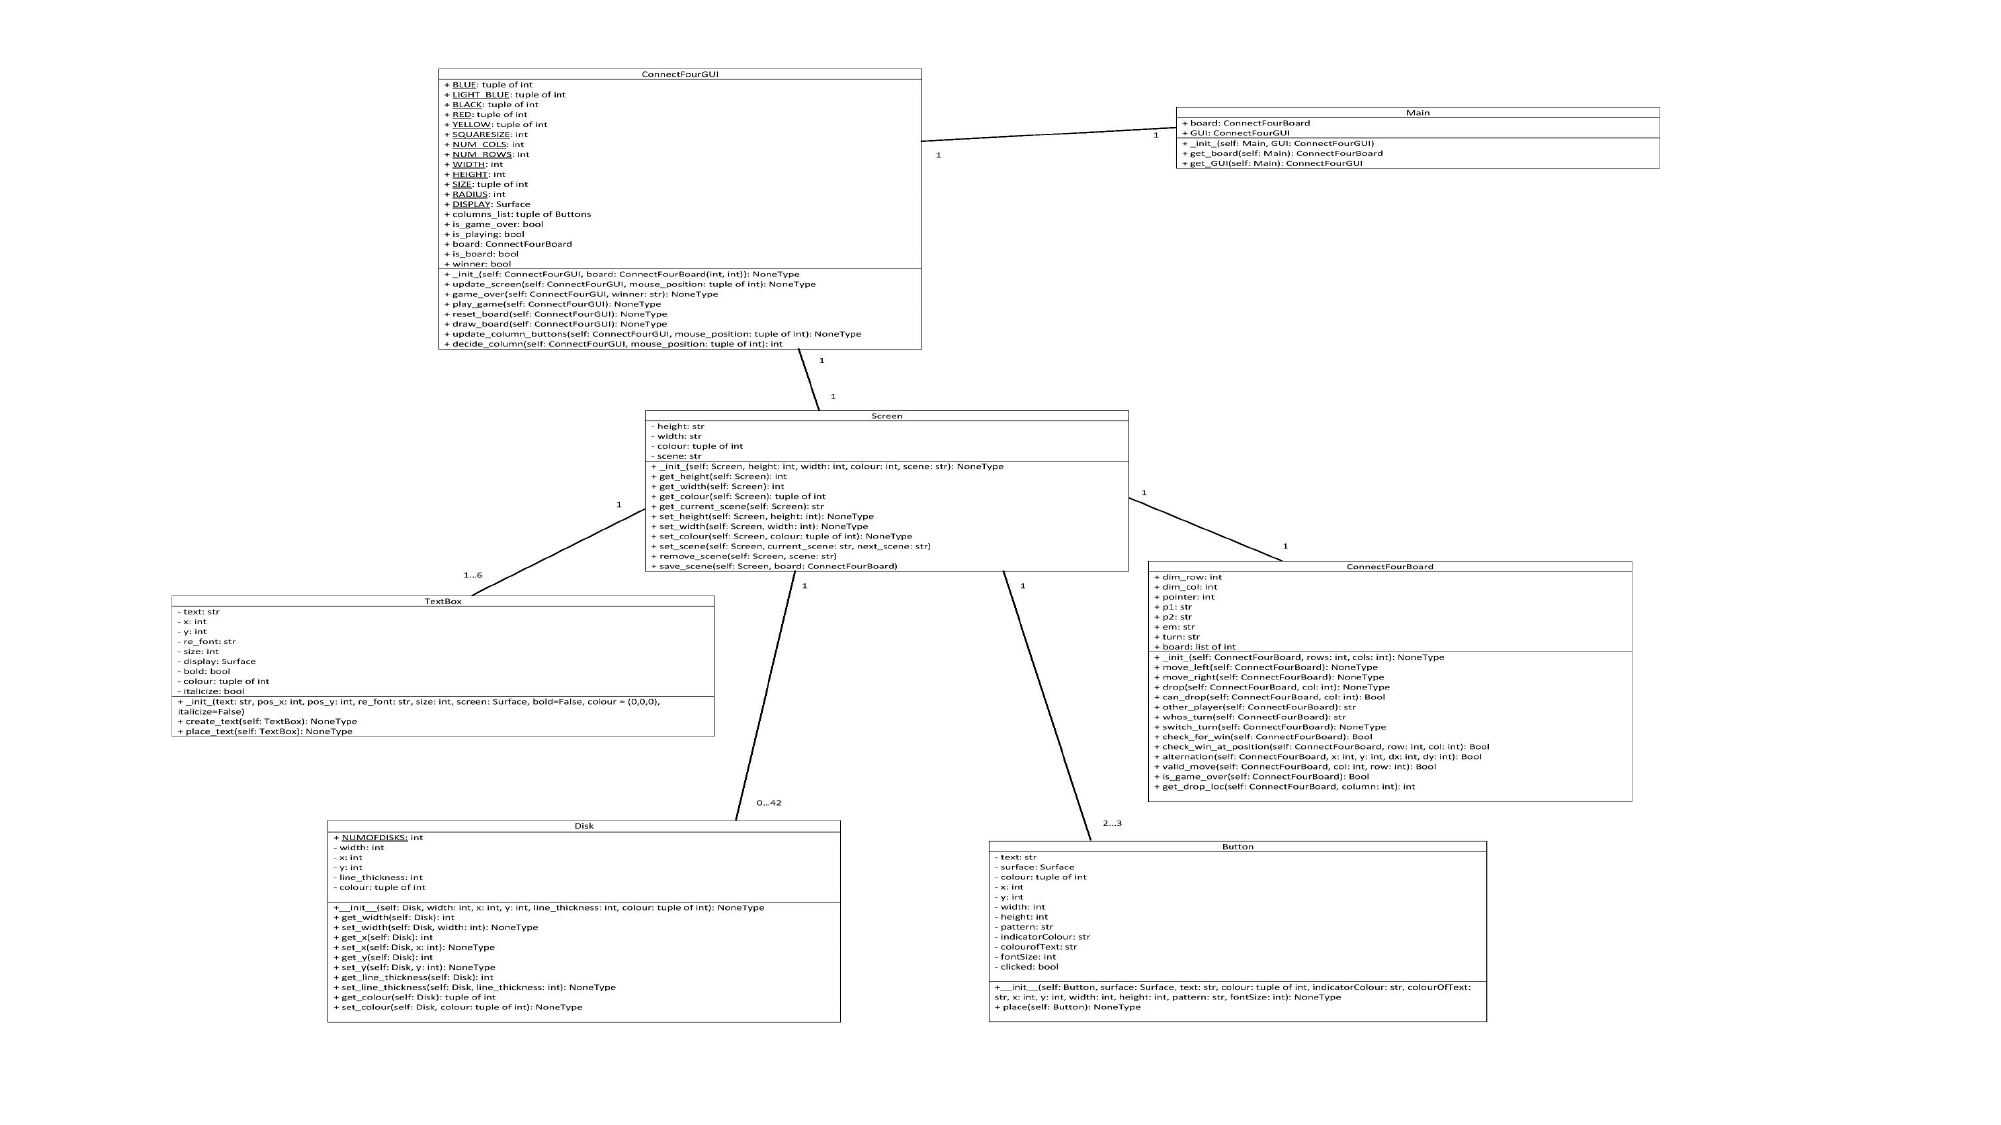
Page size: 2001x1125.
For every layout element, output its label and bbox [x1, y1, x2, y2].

list [96, 0, 1734, 1125]
